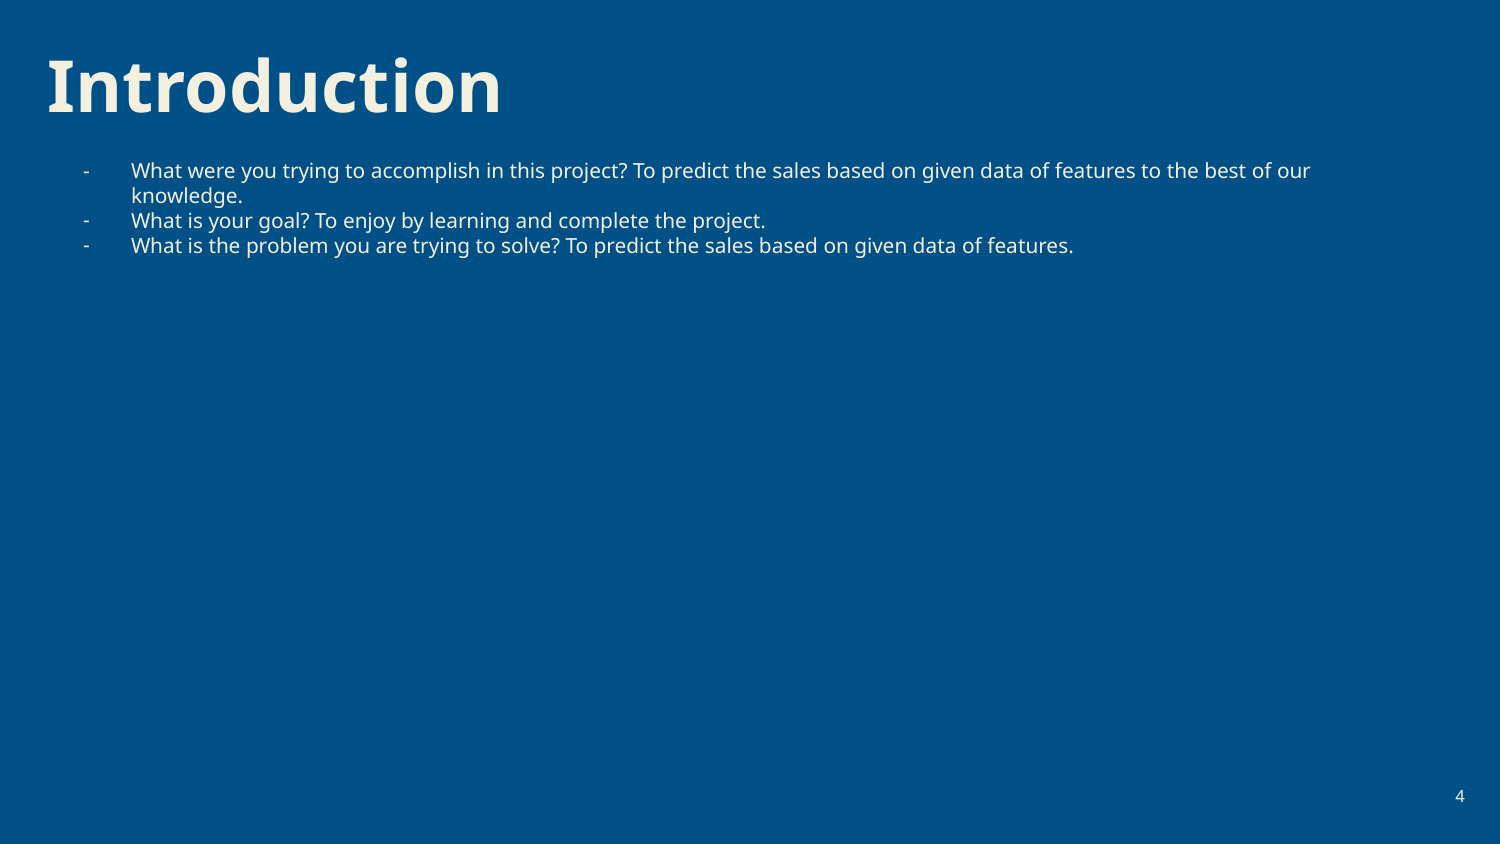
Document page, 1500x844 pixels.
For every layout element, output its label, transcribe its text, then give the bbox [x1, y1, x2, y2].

slide_number 4 [1389, 764, 1480, 830]
title Introduction [32, 19, 1374, 143]
list What were you trying to accomplish in this project? To predict the sales based on given data of features to the best of our knowledge. What is your goal? To enjoy by learning and complete the project. What is the problem you are trying to solve? To predict the sales based on given data of features. [40, 142, 1374, 442]
